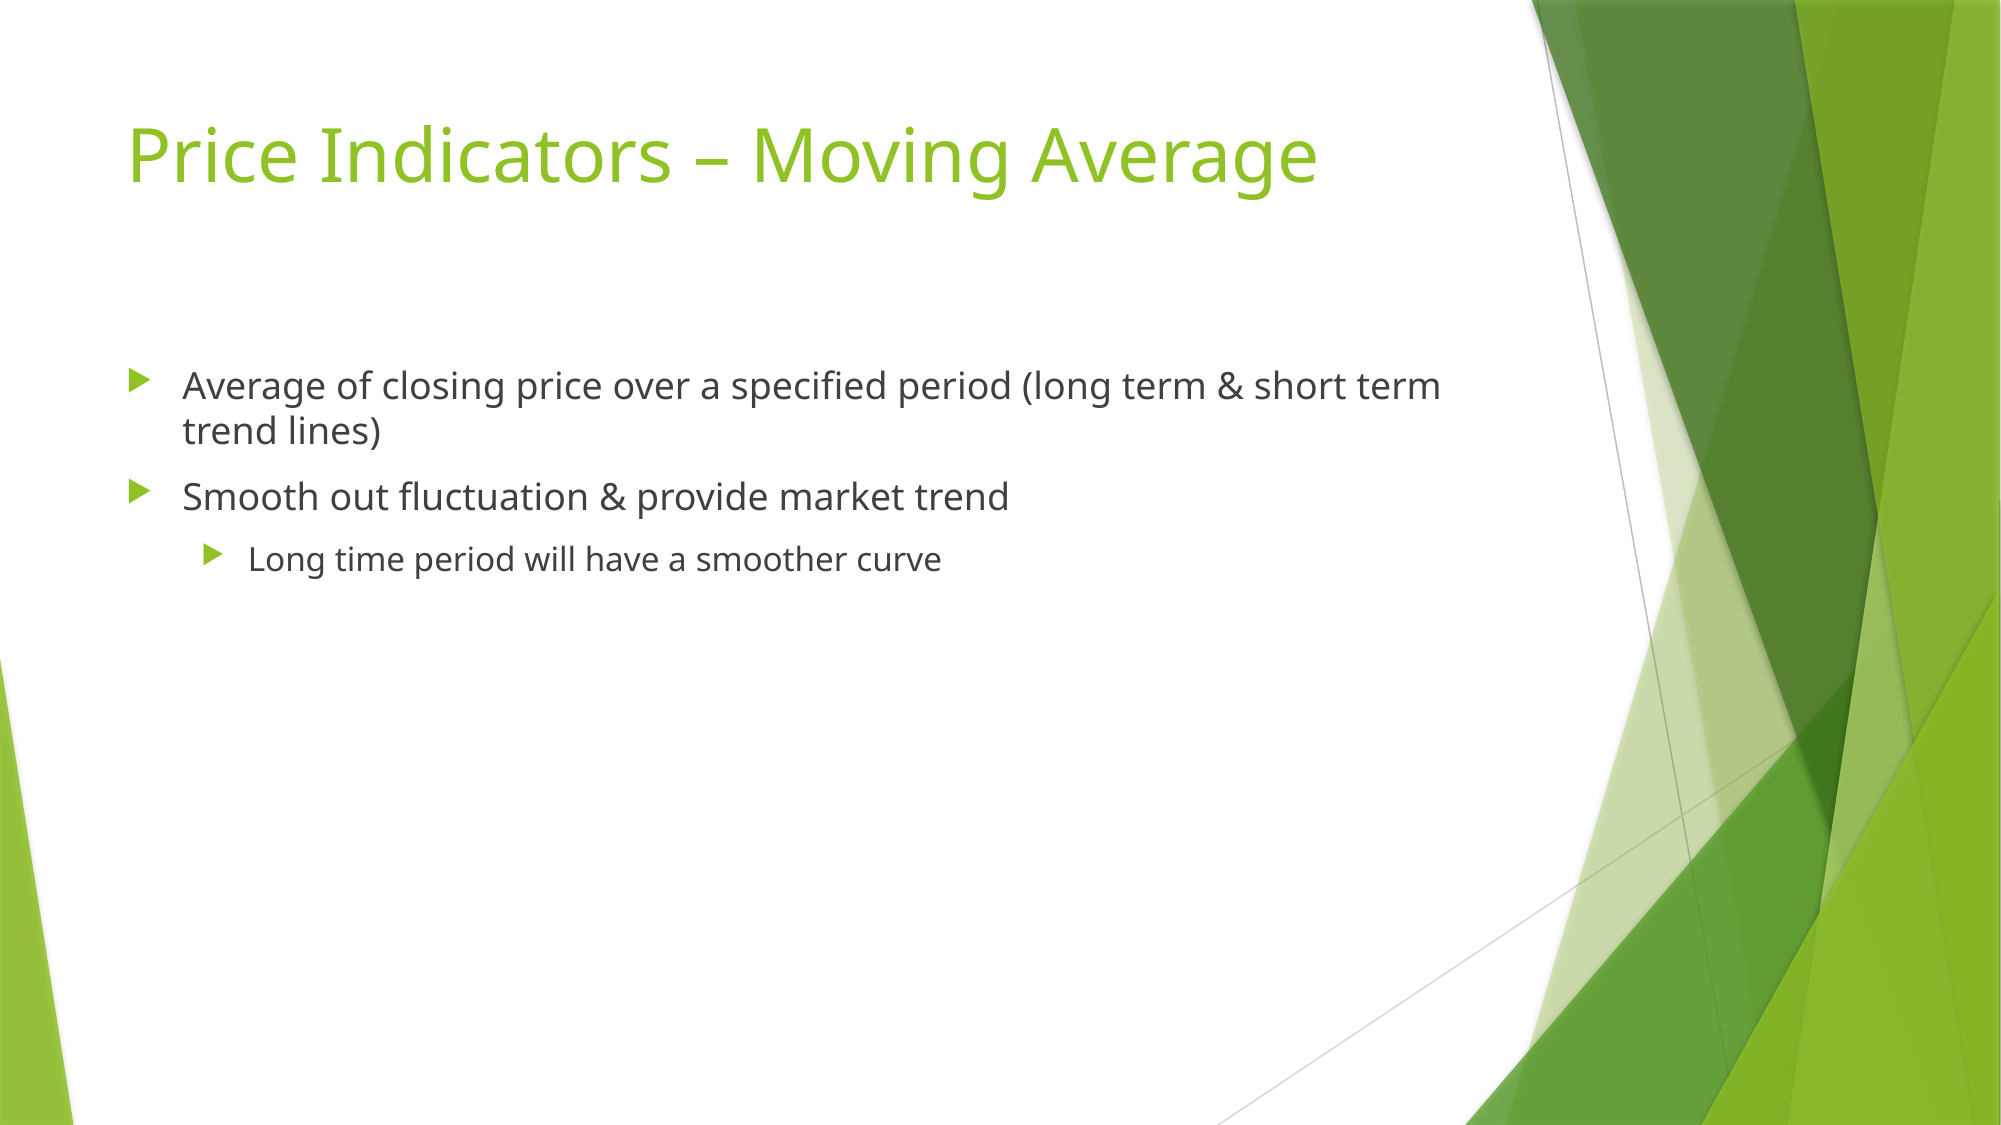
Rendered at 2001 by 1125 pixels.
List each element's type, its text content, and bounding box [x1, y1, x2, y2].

title Price Indicators – Moving Average [111, 99, 1522, 317]
list Average of closing price over a specified period (long term & short term trend lines) Smooth out fluctuation & provide market trend Long time period will have a smoother curve [111, 354, 1522, 992]
